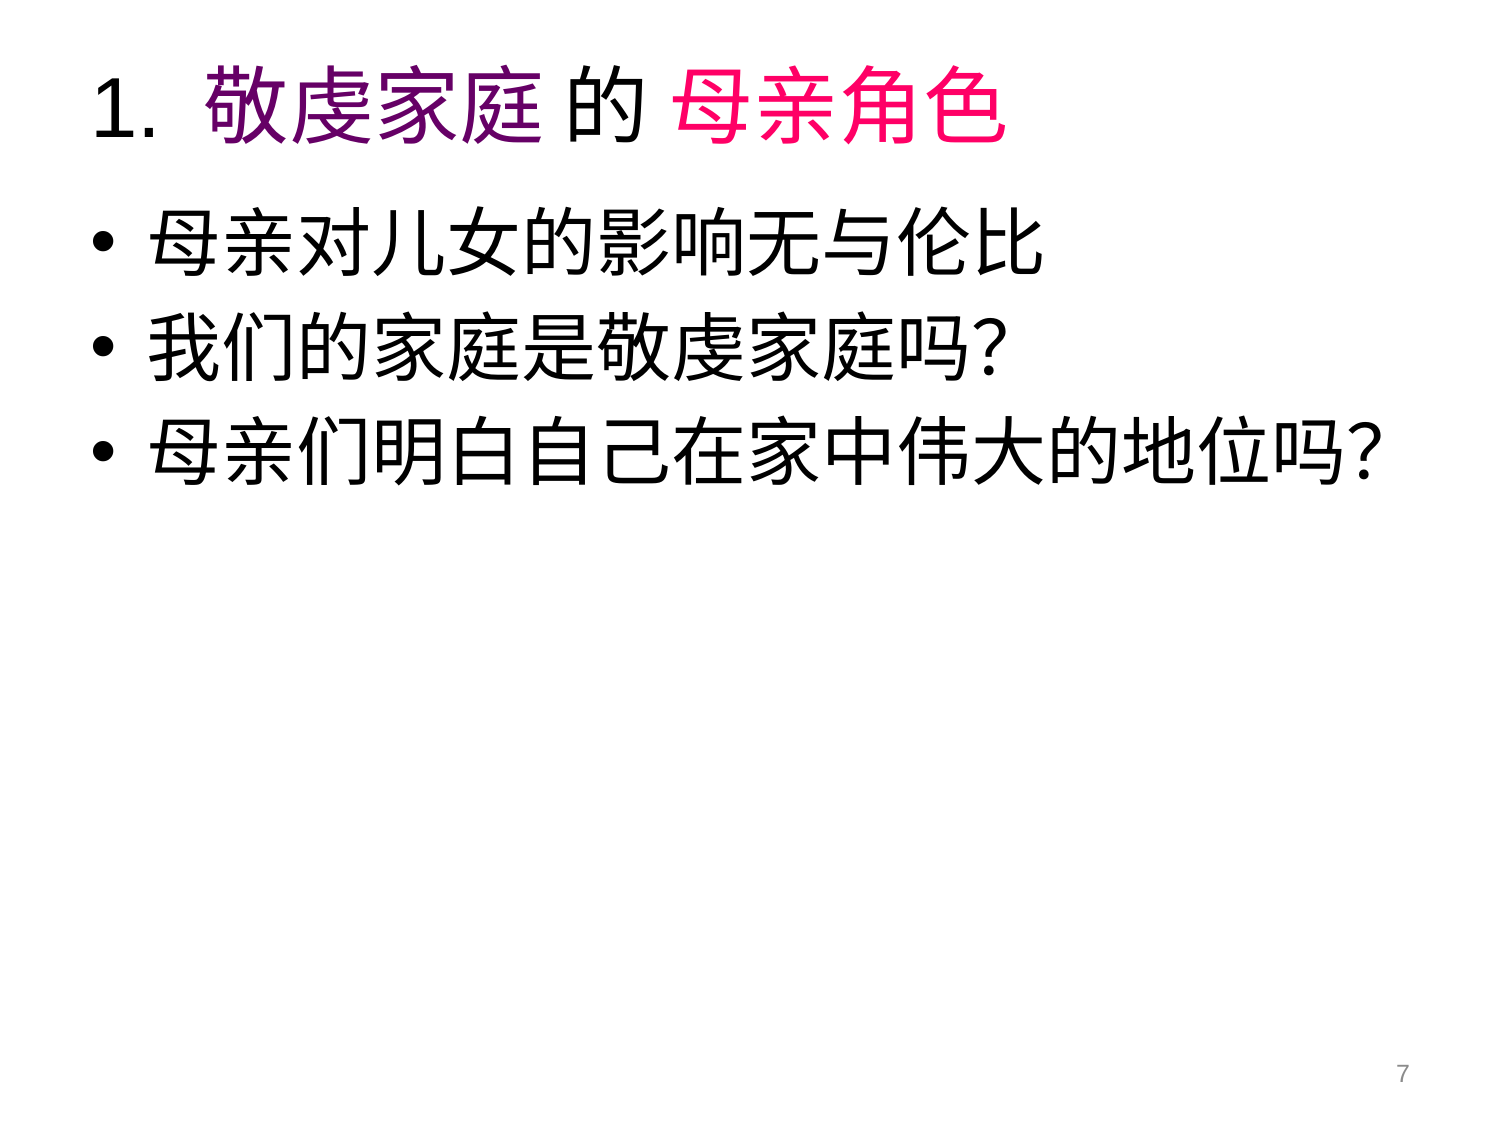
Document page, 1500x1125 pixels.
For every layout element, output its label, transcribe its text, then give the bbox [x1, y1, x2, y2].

title 1. 敬虔家庭 的 母亲角色 [75, 45, 1425, 163]
slide_number 7 [1074, 1042, 1425, 1103]
list 母亲对儿女的影响无与伦比 我们的家庭是敬虔家庭吗？ 母亲们明白自己在家中伟大的地位吗？ [75, 187, 1425, 1005]
